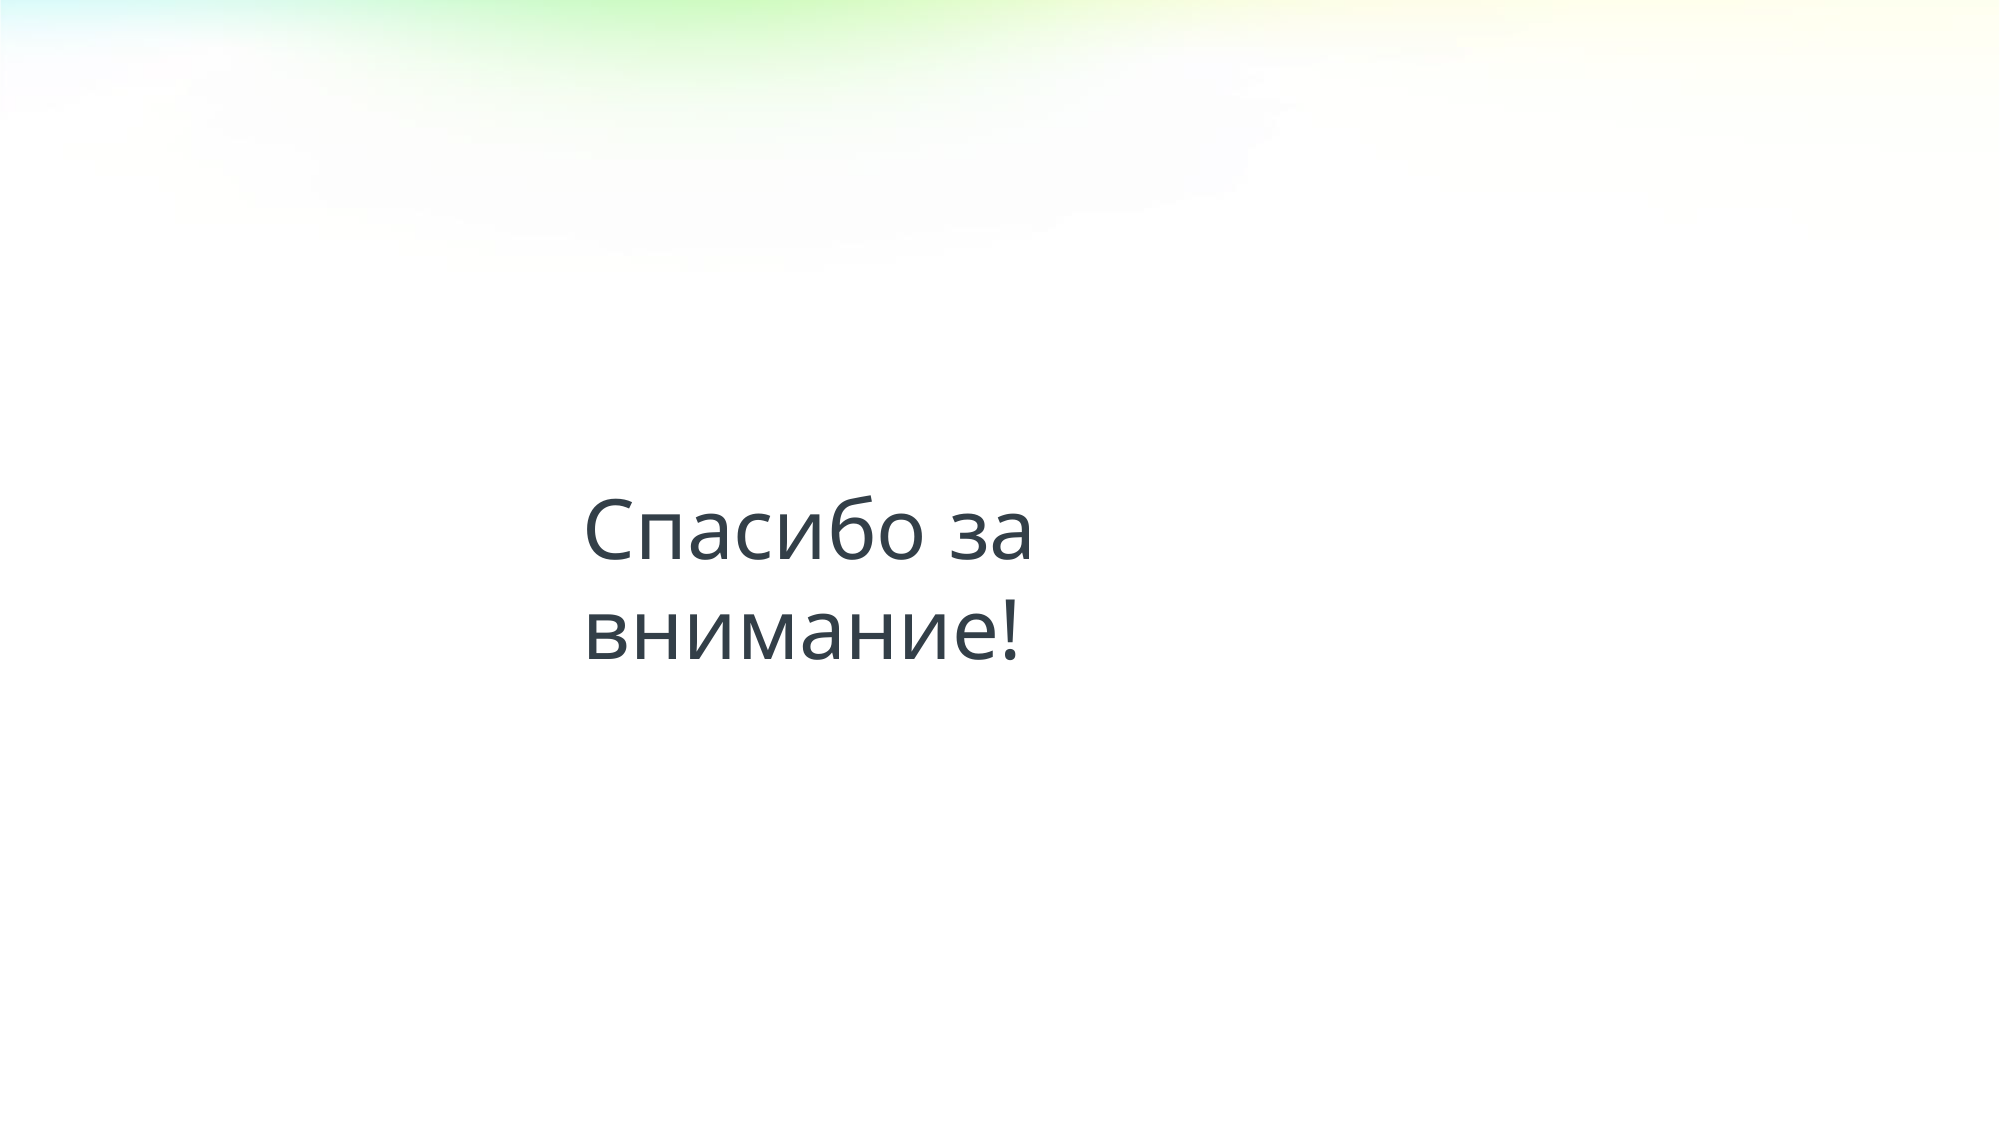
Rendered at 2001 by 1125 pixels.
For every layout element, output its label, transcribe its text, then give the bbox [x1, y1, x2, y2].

picture [0, 0, 2000, 272]
text_box Спасибо за внимание! [582, 475, 1389, 586]
